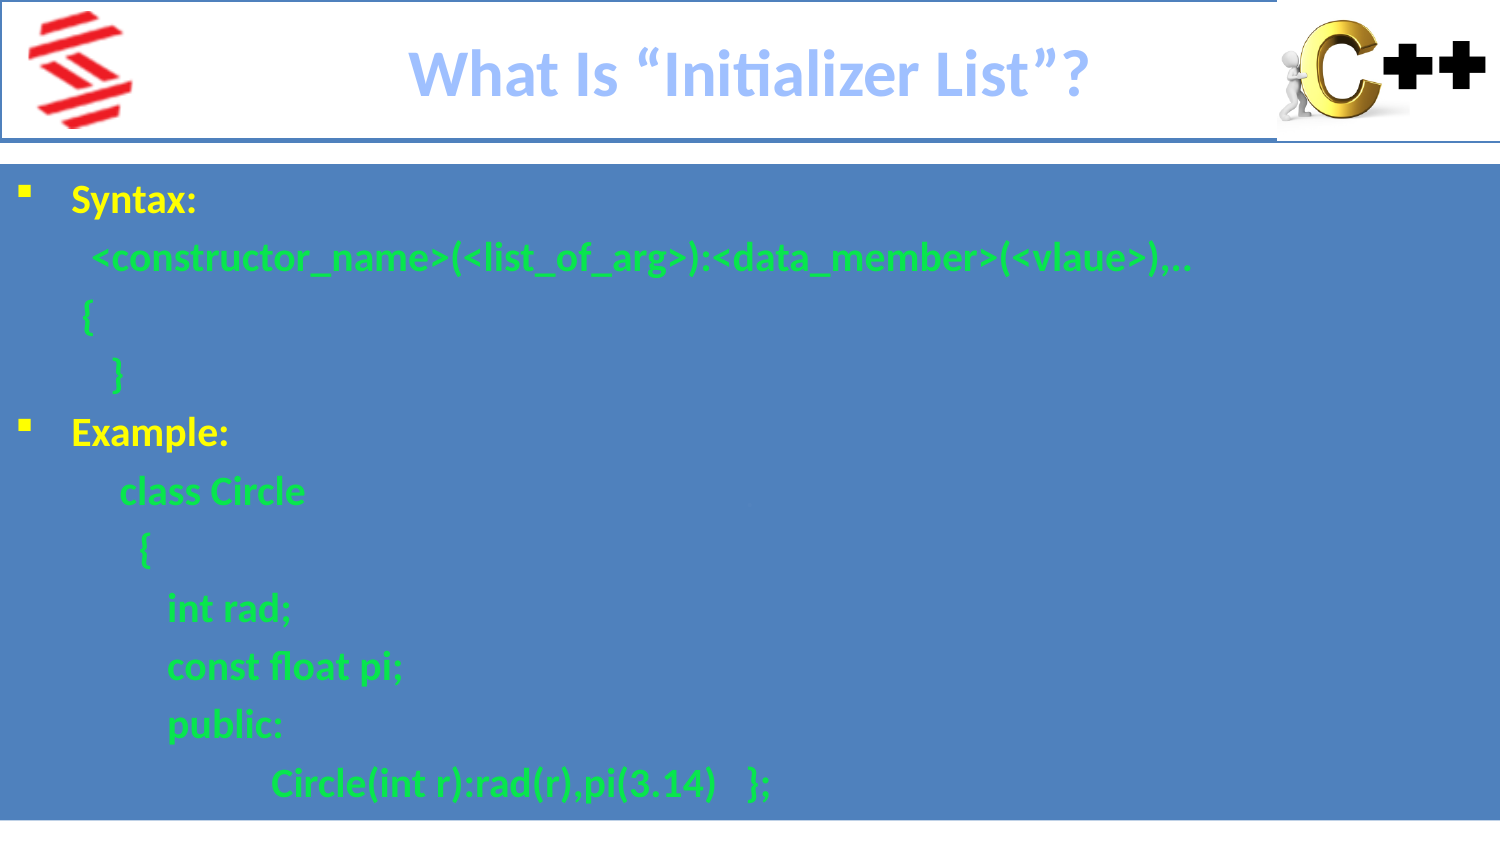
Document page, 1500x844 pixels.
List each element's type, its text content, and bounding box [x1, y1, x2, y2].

list Syntax: <constructor_name>(<list_of_arg>):<data_member>(<vlaue>),.. { } Example: class Circle { int rad; const float pi; public: Circle(int r):rad(r),pi(3.14) }; [0, 164, 1500, 844]
picture [1277, 0, 1500, 141]
title What Is “Initializer List”? [0, 0, 1274, 143]
picture [23, 11, 141, 130]
